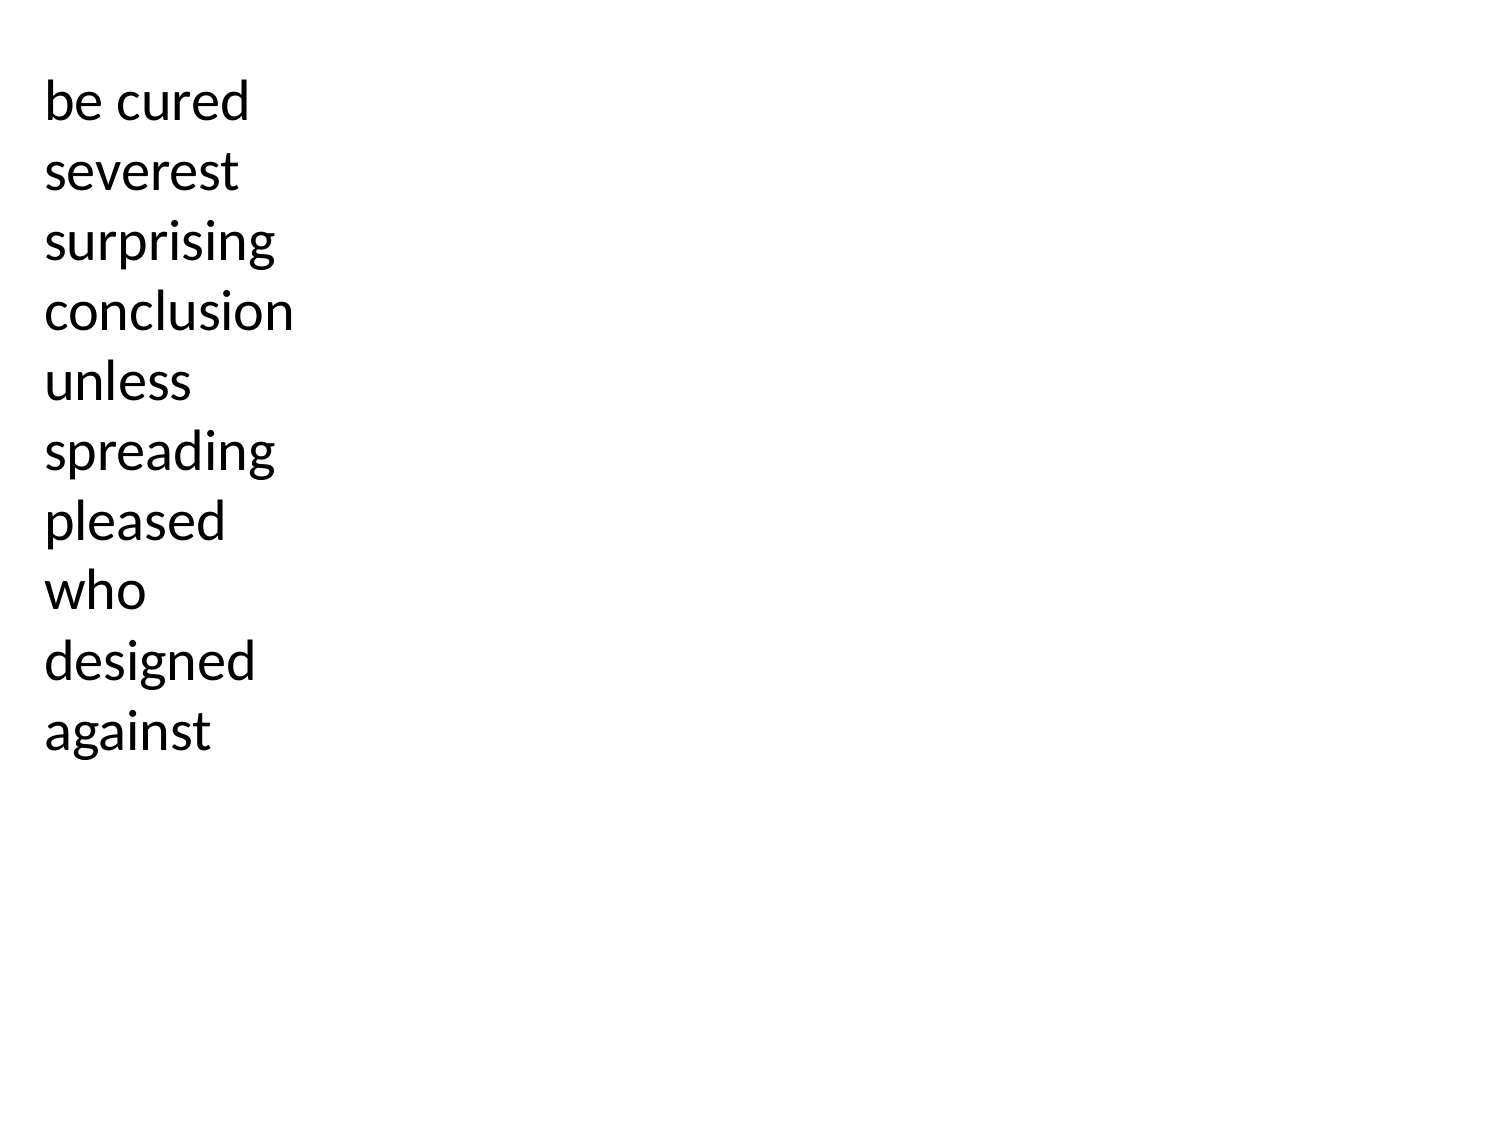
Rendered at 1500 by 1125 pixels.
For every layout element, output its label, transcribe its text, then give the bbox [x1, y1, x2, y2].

text_box be cured severest surprising conclusion unless spreading pleased who designed against [29, 54, 1459, 770]
